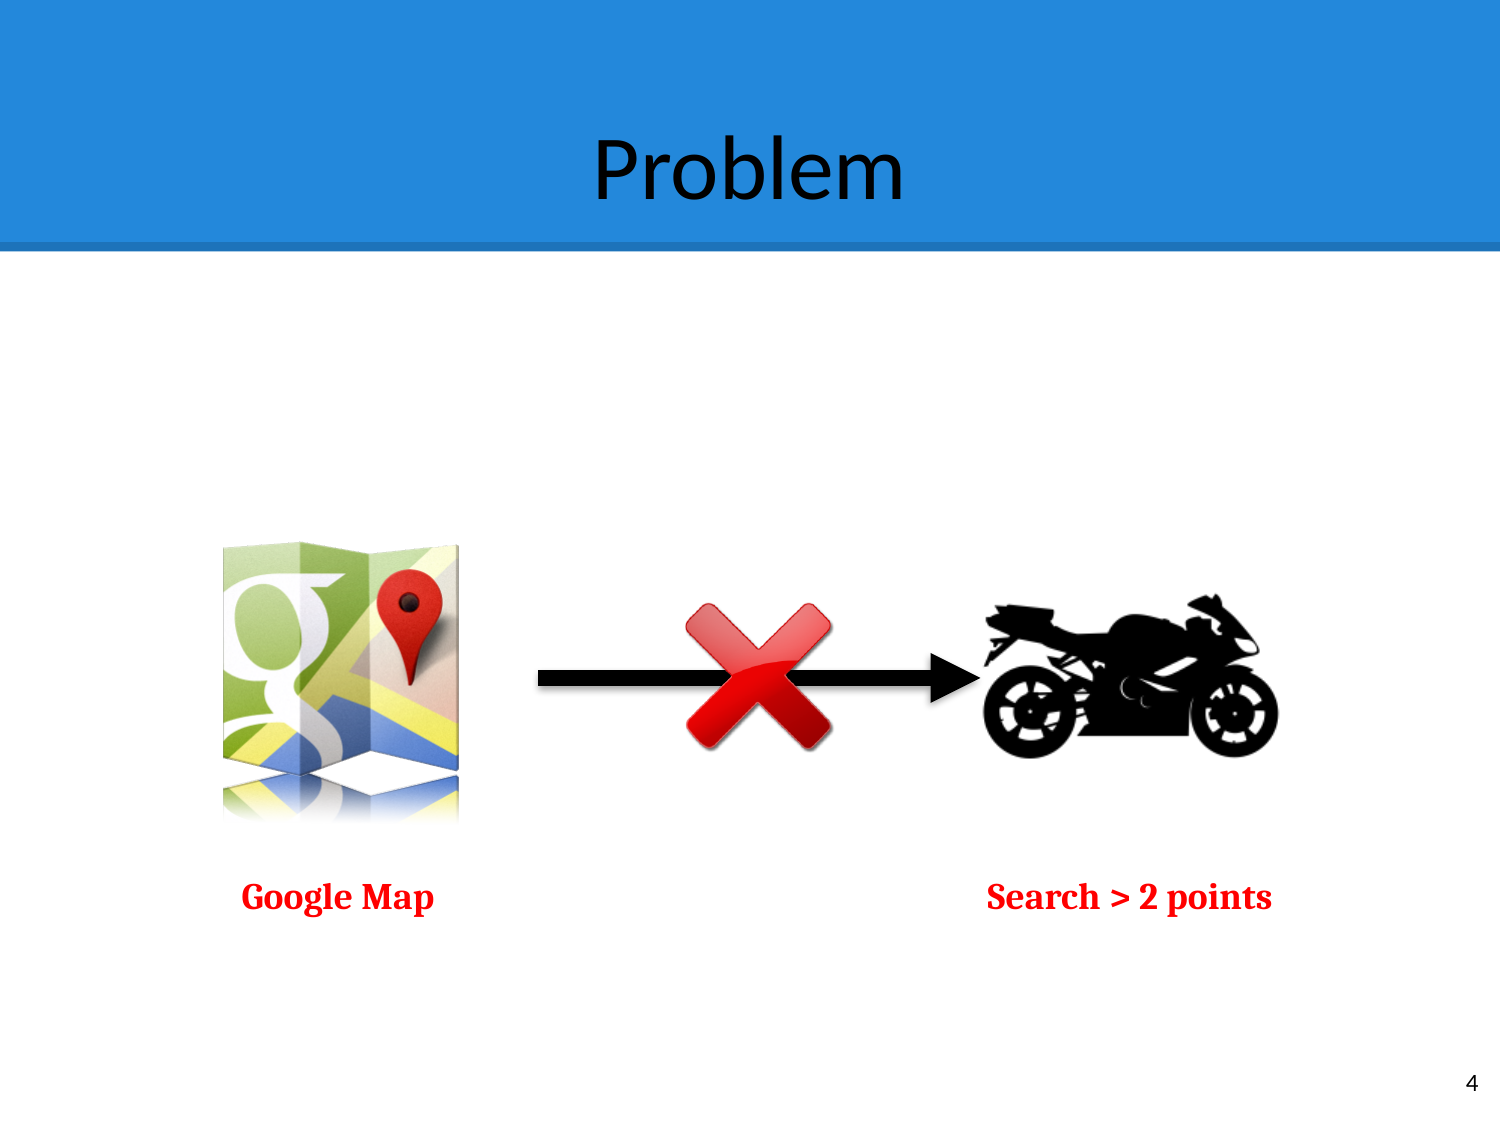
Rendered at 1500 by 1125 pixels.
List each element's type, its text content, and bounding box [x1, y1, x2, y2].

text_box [138, 527, 539, 927]
picture [980, 527, 1281, 829]
title Problem [75, 45, 1425, 233]
picture [684, 602, 835, 754]
slide_number 4 [1403, 1038, 1494, 1125]
text_box Search > 2 points [972, 865, 1288, 925]
